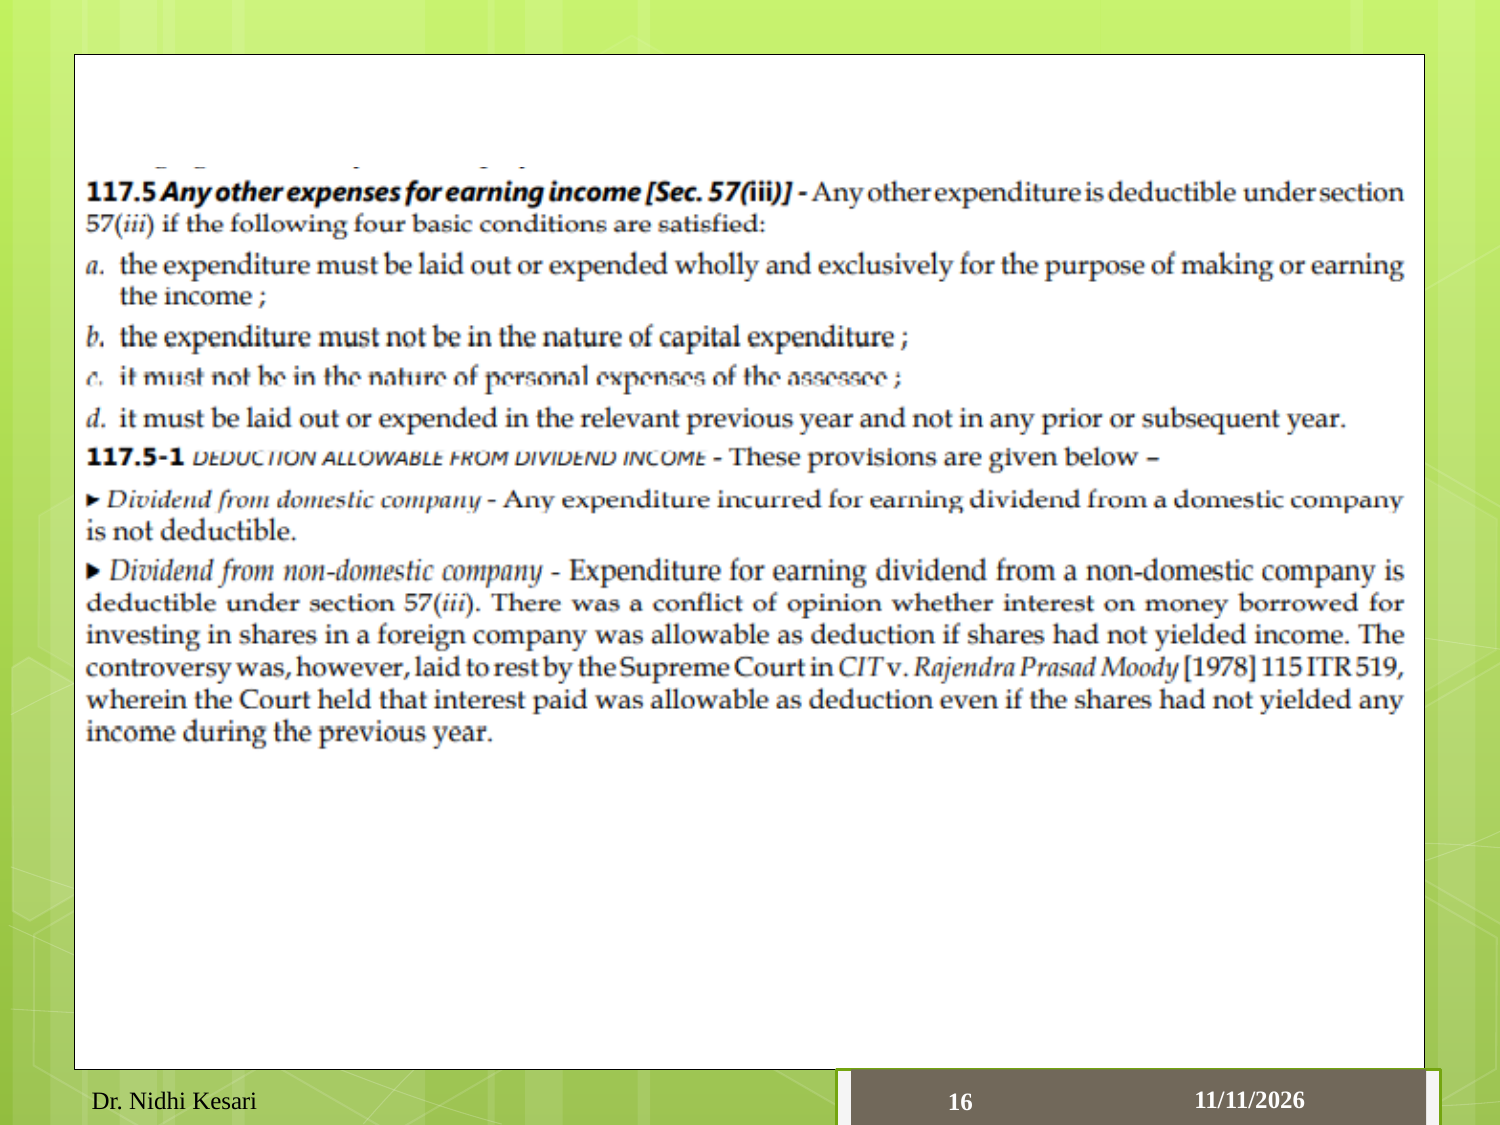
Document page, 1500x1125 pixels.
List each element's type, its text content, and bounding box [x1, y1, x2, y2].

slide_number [1074, 1068, 1425, 1125]
footer Dr. Nidhi Kesari [76, 1069, 652, 1125]
slide_number 16 [851, 1070, 1070, 1125]
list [77, 166, 1419, 753]
